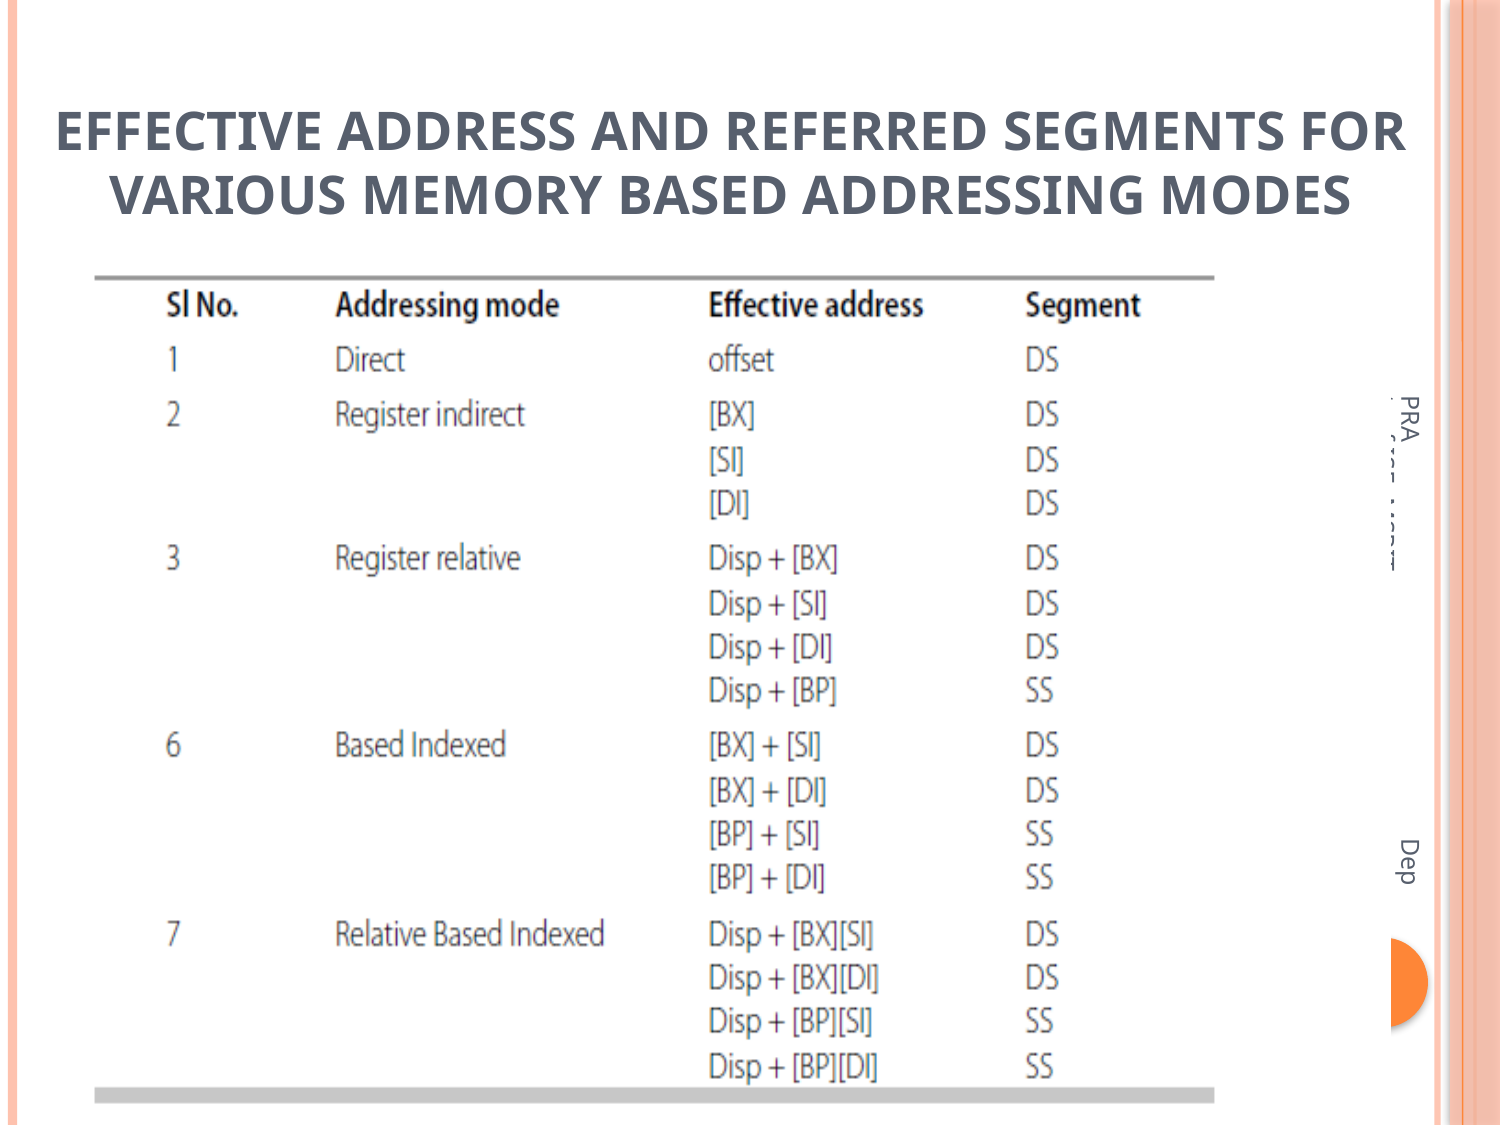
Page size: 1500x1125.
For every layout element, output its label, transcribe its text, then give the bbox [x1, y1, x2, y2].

title Effective Address and Referred Segments for Various Memory Based Addressing Modes [37, 45, 1425, 233]
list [61, 274, 1391, 1113]
footer PRA Dept. of ISE, MSRIT [1396, 380, 1440, 906]
